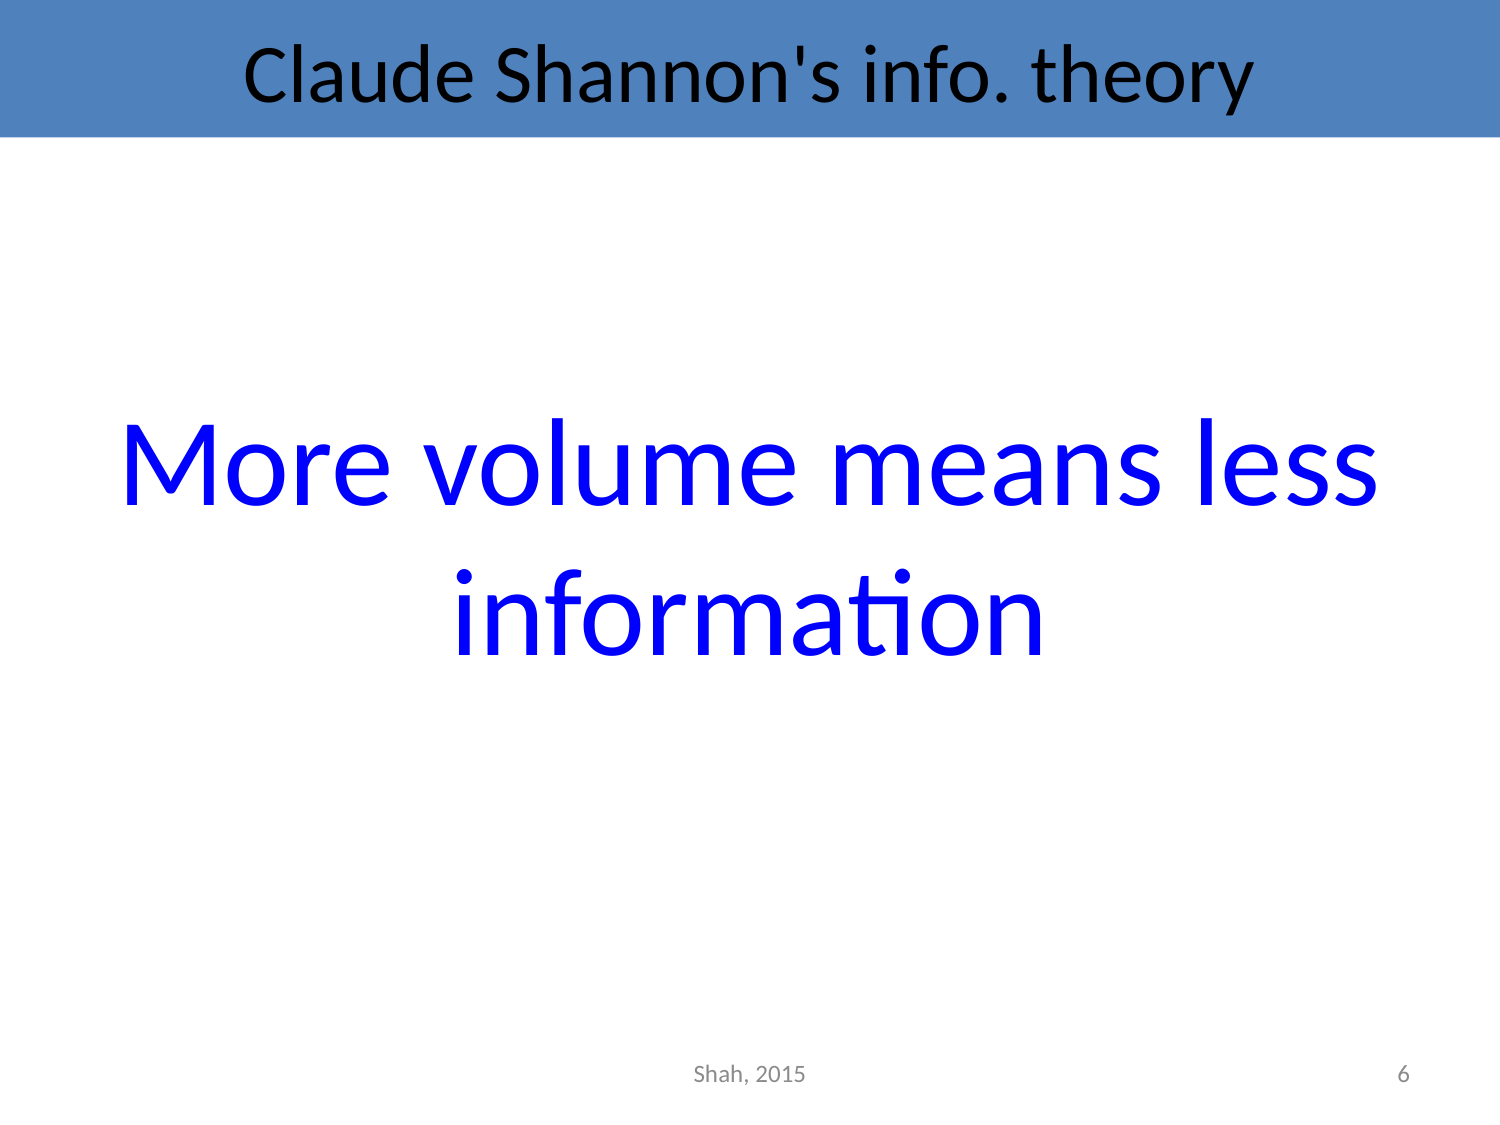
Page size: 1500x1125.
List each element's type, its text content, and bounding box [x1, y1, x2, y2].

text_box More volume means less information [62, 372, 1438, 688]
slide_number 6 [1074, 1042, 1425, 1103]
footer Shah, 2015 [512, 1042, 988, 1103]
title Claude Shannon's info. theory [0, 0, 1500, 138]
